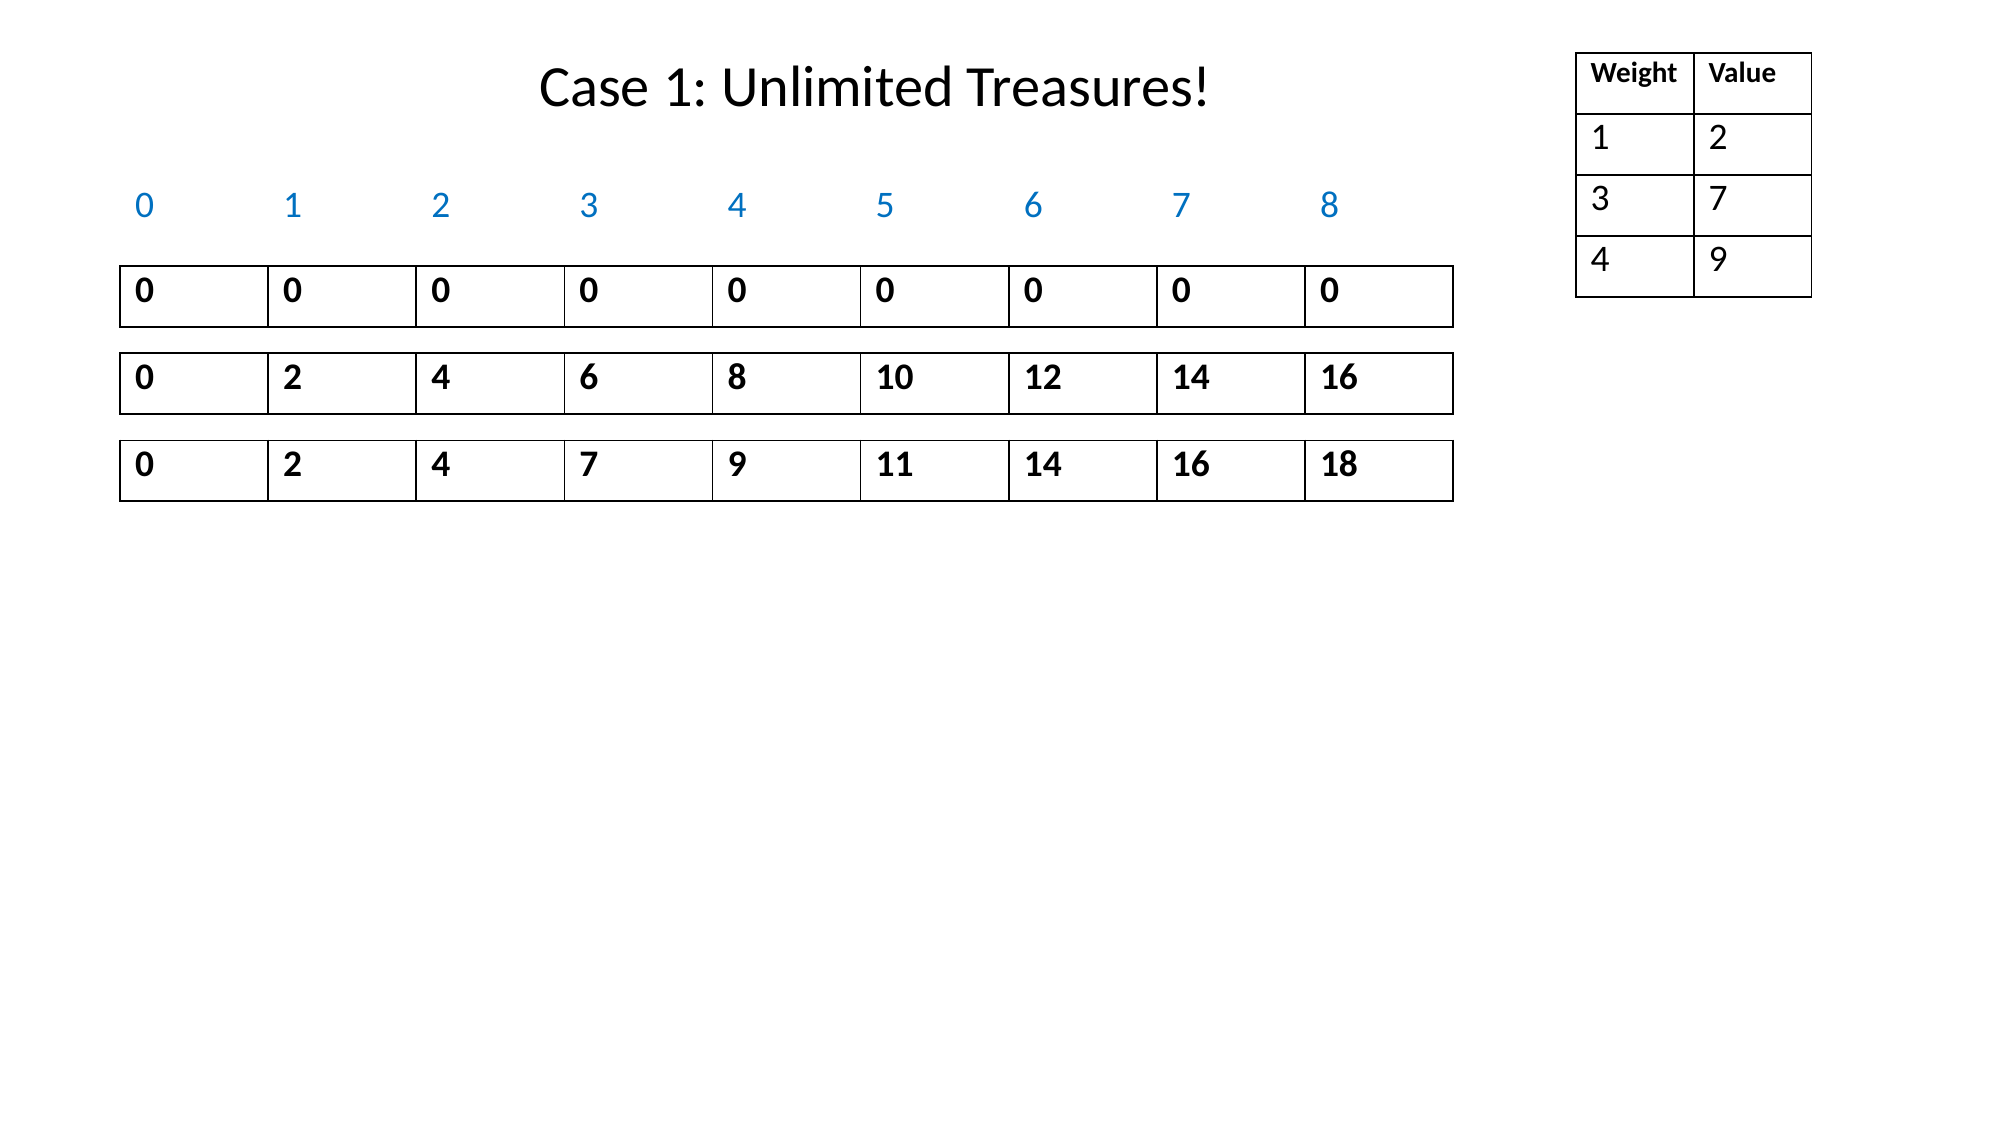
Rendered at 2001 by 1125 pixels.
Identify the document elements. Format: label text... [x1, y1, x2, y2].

table_header 7 [1157, 181, 1305, 242]
table_cell 4 [1577, 237, 1693, 296]
table_cell 2 [1695, 115, 1811, 174]
table_cell 9 [1695, 237, 1811, 296]
table_header 16 [1306, 354, 1452, 413]
table_header 0 [121, 441, 267, 500]
table_header 4 [417, 354, 564, 413]
table_header 0 [861, 267, 1008, 326]
table_header 0 [269, 267, 415, 326]
table_header 10 [861, 354, 1008, 413]
table_header 7 [565, 441, 712, 500]
table_header 0 [713, 267, 860, 326]
table_header 0 [1010, 267, 1156, 326]
table_header 0 [417, 267, 564, 326]
table_header 0 [120, 181, 268, 242]
table_header 8 [1305, 181, 1453, 242]
table_header 0 [121, 267, 267, 326]
table_header 2 [416, 181, 564, 242]
table_header 1 [268, 181, 416, 242]
table_header 9 [713, 441, 860, 500]
table_header 8 [713, 354, 860, 413]
table_header 0 [121, 354, 267, 413]
table_header 3 [564, 181, 713, 242]
table_header 5 [861, 181, 1009, 242]
table_header 2 [269, 354, 415, 413]
table_header 14 [1010, 441, 1156, 500]
table_header 0 [1158, 267, 1304, 326]
table_header 16 [1158, 441, 1304, 500]
table_header 14 [1158, 354, 1304, 413]
table_header 0 [1306, 267, 1452, 326]
table_cell 3 [1577, 176, 1693, 235]
table_header 11 [861, 441, 1008, 500]
table_cell 1 [1577, 115, 1693, 174]
table_header Weight [1577, 54, 1693, 113]
table_header Value [1695, 54, 1811, 113]
text_box Case 1: Unlimited Treasures! [524, 40, 1227, 126]
table_header 18 [1306, 441, 1452, 500]
table_header 6 [1009, 181, 1157, 242]
table_header 4 [713, 181, 861, 242]
table_header 6 [565, 354, 712, 413]
table_header 0 [565, 267, 712, 326]
table_header 4 [417, 441, 564, 500]
table_header 2 [269, 441, 415, 500]
table_header 12 [1010, 354, 1156, 413]
table_cell 7 [1695, 176, 1811, 235]
